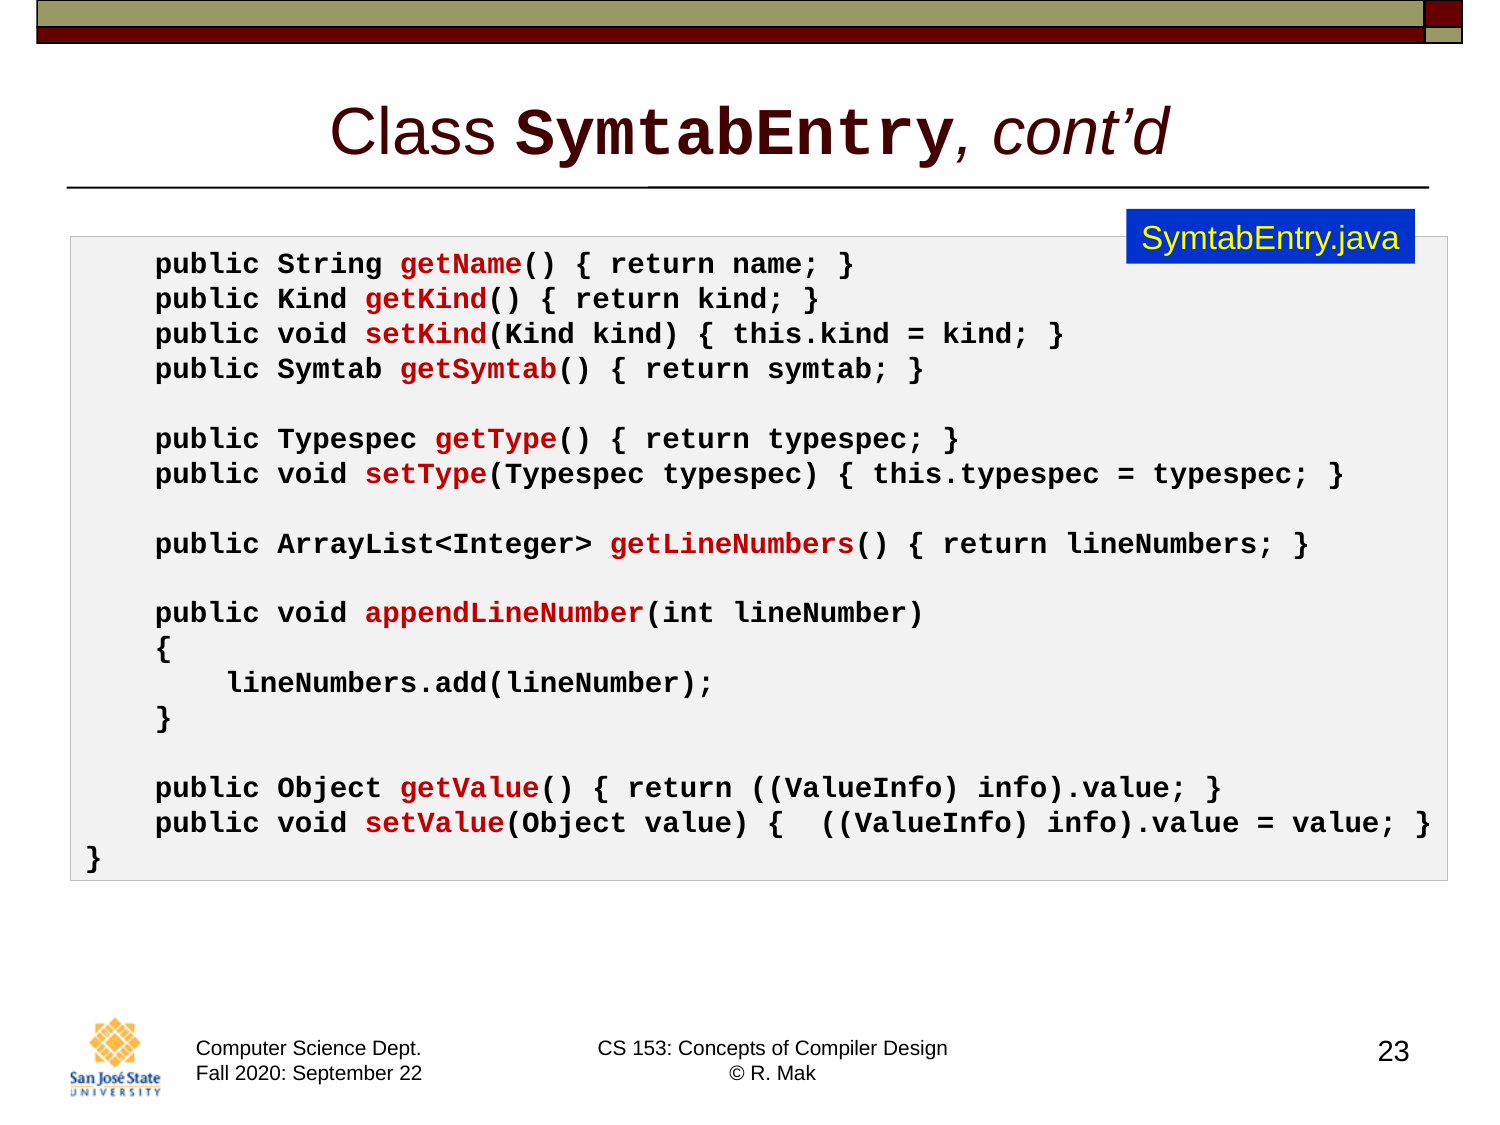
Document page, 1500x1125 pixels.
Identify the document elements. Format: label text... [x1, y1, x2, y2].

text_box SymtabEntry.java [1126, 208, 1415, 264]
slide_number 23 [1320, 1025, 1425, 1100]
picture [60, 1012, 166, 1112]
title Class SymtabEntry, cont’d [75, 67, 1425, 175]
text_box public String getName() { return name; } public Kind getKind() { return kind; } public void setKind(Kind kind) { this.kind = kind; } public Symtab getSymtab() { return symtab; } public Typespec getType() { return typespec; } public void setType(Typespec typespec) { this.typespec = typespec; } public ArrayList<Integer> getLineNumbers() { return lineNumbers; } public void appendLineNumber(int lineNumber) { lineNumbers.add(lineNumber); } public Object getValue() { return ((ValueInfo) info).value; } public void setValue(Object value) { ((ValueInfo) info).value = value; } } [70, 236, 1448, 881]
